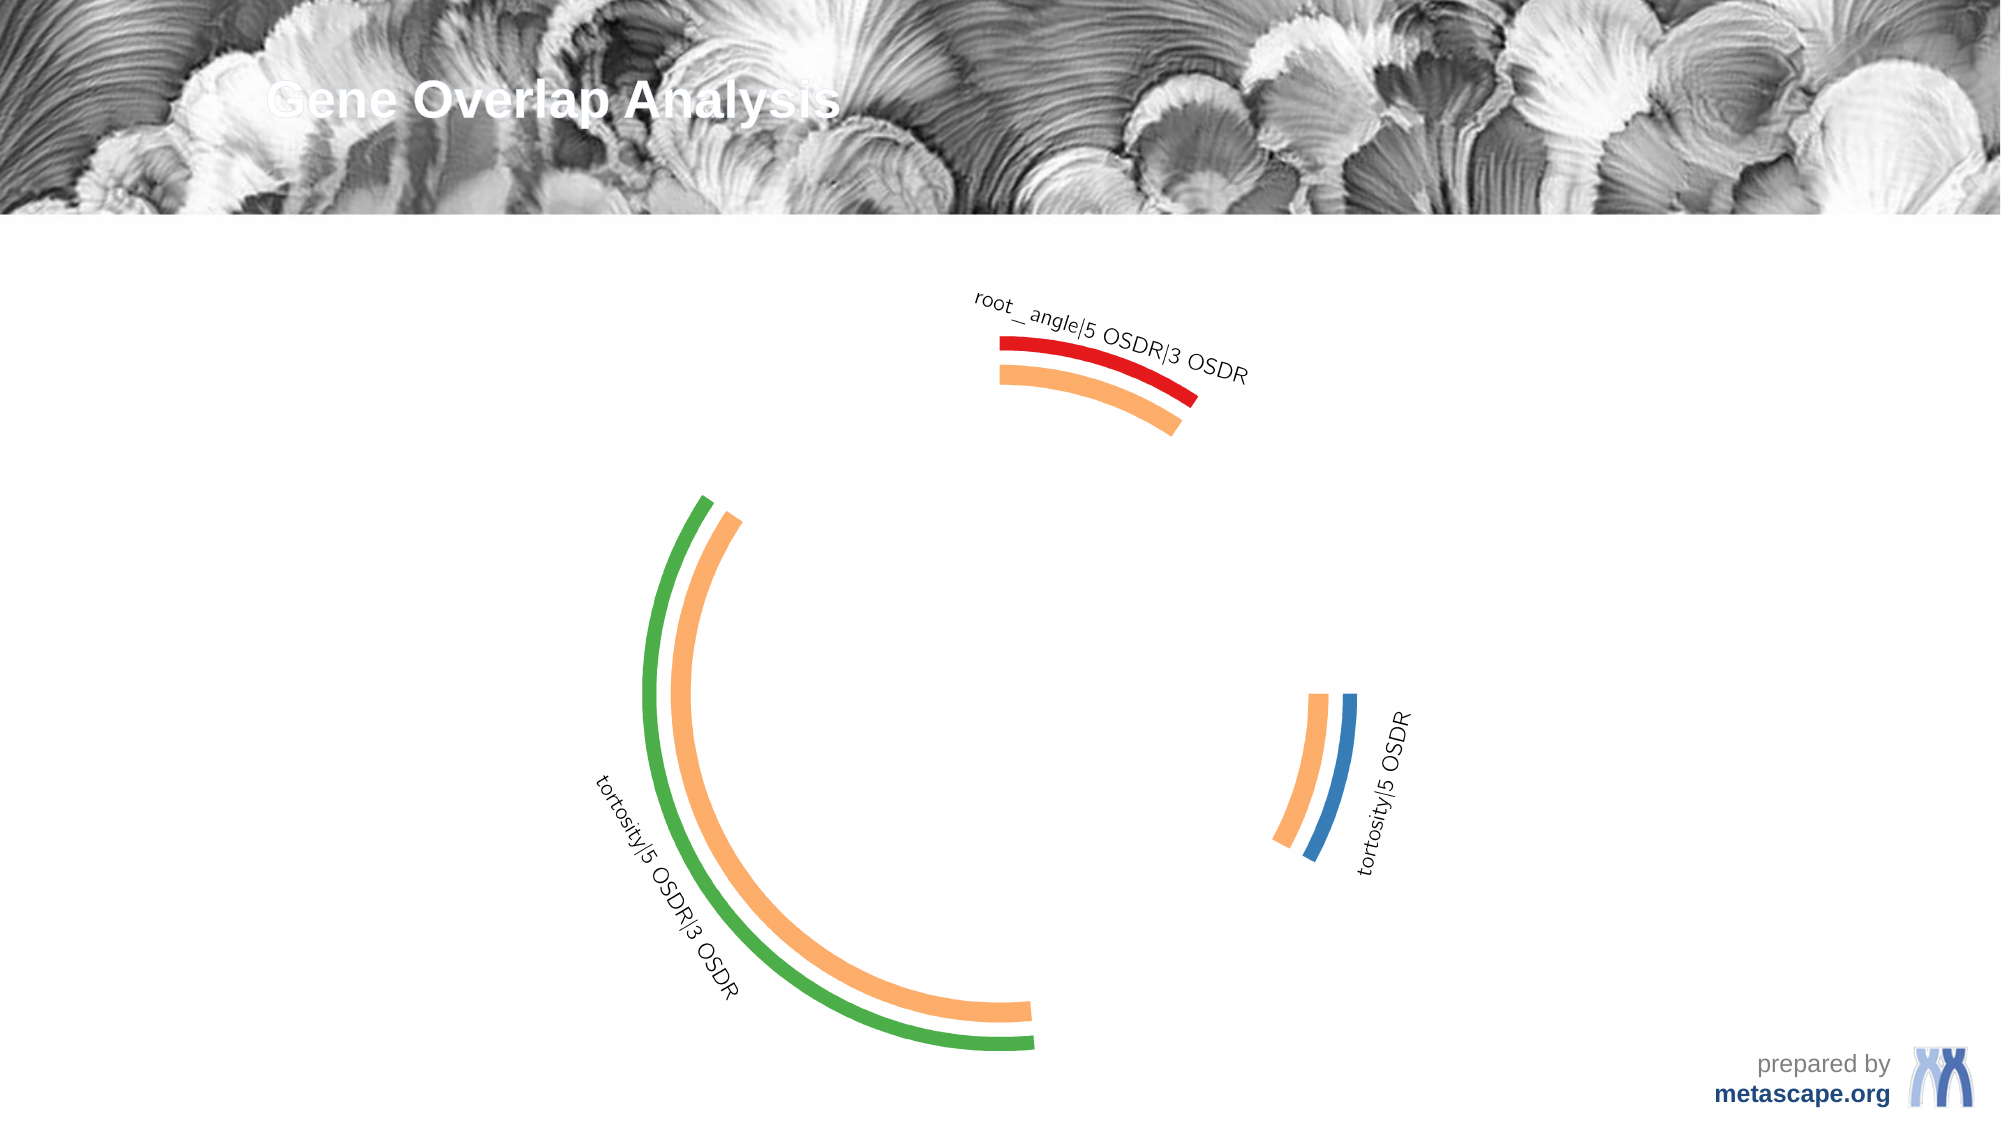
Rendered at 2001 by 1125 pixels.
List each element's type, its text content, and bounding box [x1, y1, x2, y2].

picture [0, 0, 2001, 1125]
title Gene Overlap Analysis [249, 61, 1600, 137]
